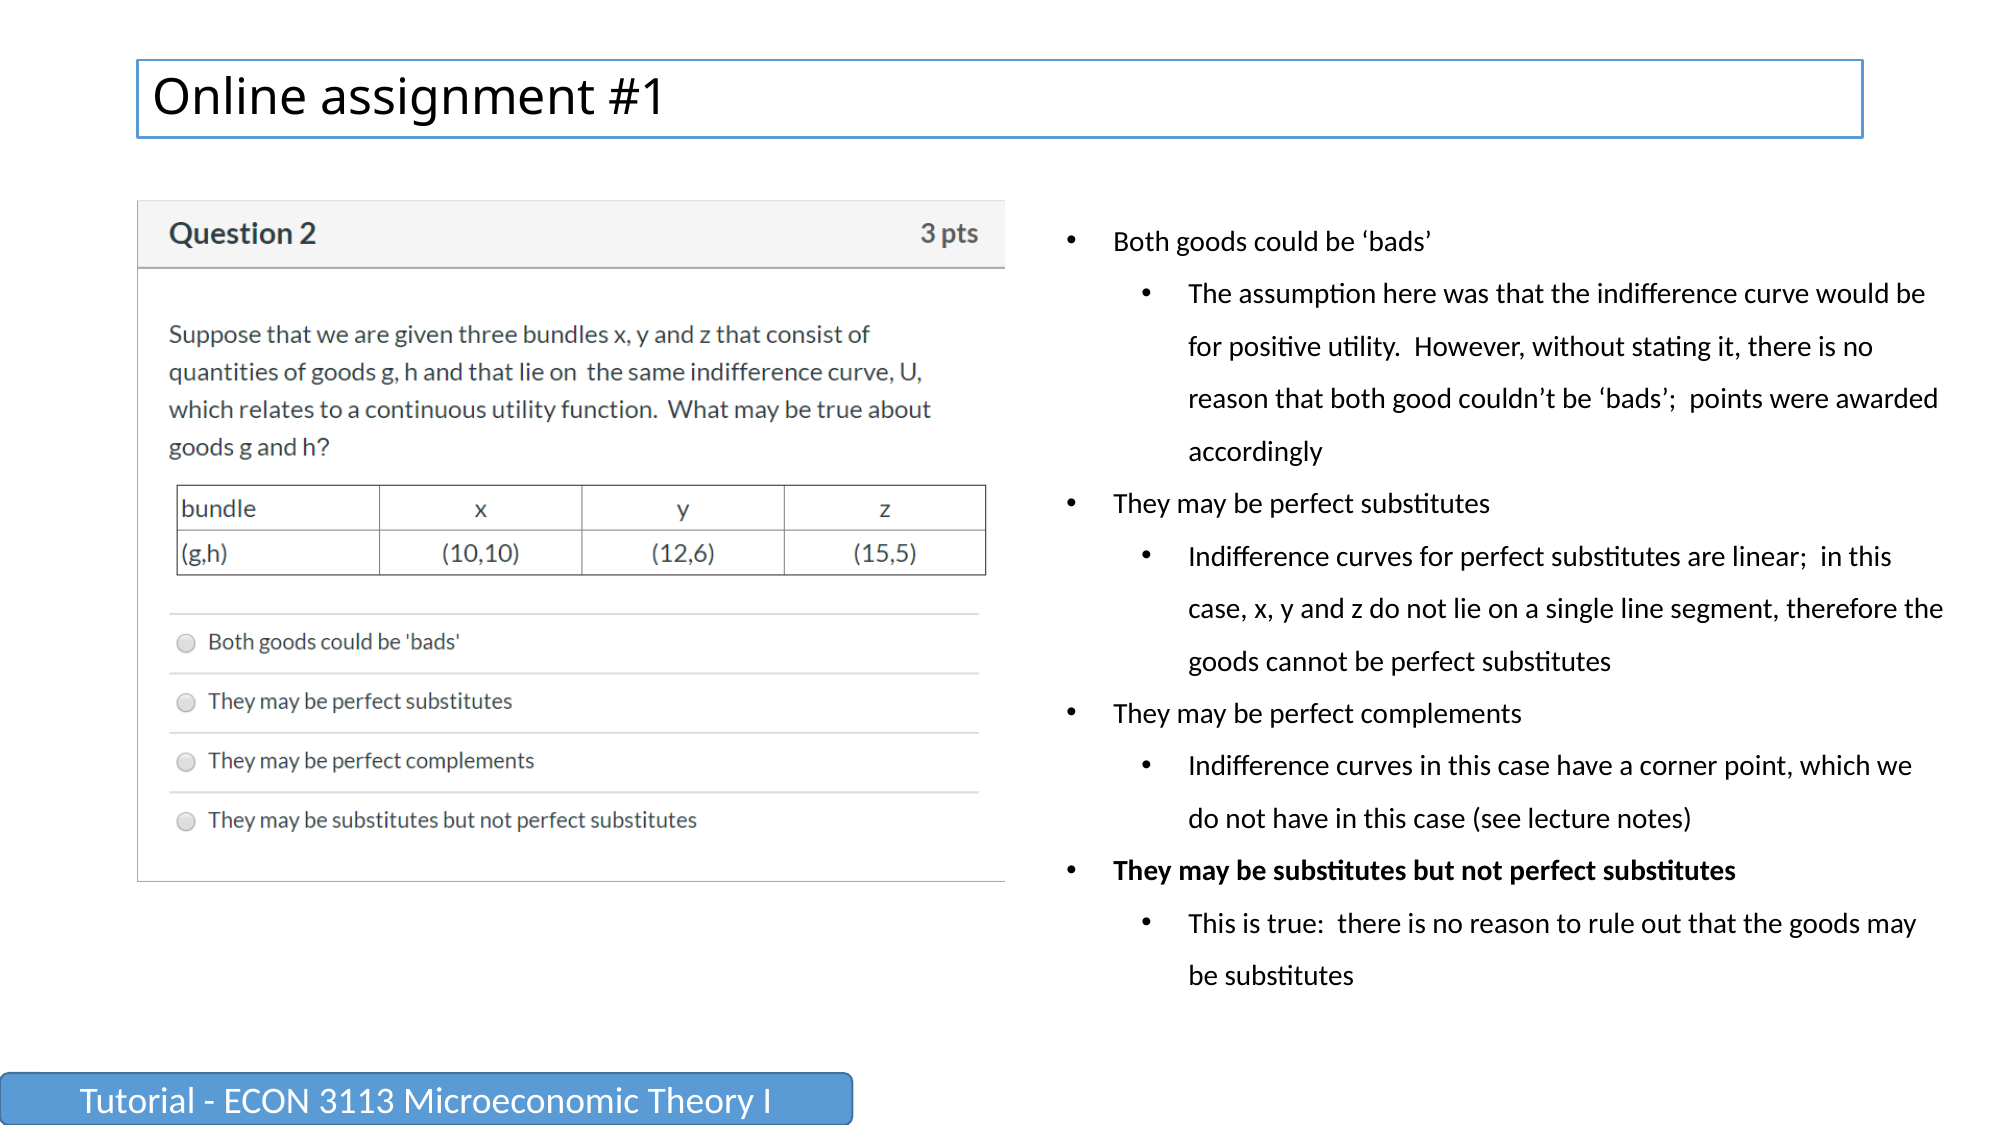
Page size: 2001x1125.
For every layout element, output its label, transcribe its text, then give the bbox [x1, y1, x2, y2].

text_box Tutorial - ECON 3113 Microeconomic Theory I [0, 1071, 854, 1125]
title Online assignment #1 [137, 59, 1863, 138]
picture [137, 197, 1005, 882]
text_box Both goods could be ‘bads’ The assumption here was that the indifference curve would be for positive utility. However, without stating it, there is no reason that both good couldn’t be ‘bads’; points were awarded accordingly They may be perfect substitutes Indifference curves for perfect substitutes are linear; in this case, x, y and z do not lie on a single line segment, therefore the goods cannot be perfect substitutes They may be perfect complements Indifference curves in this case have a corner point, which we do not have in this case (see lecture notes) They may be substitutes but not perfect substitutes This is true: there is no reason to rule out that the goods may be substitutes [1051, 197, 1964, 999]
